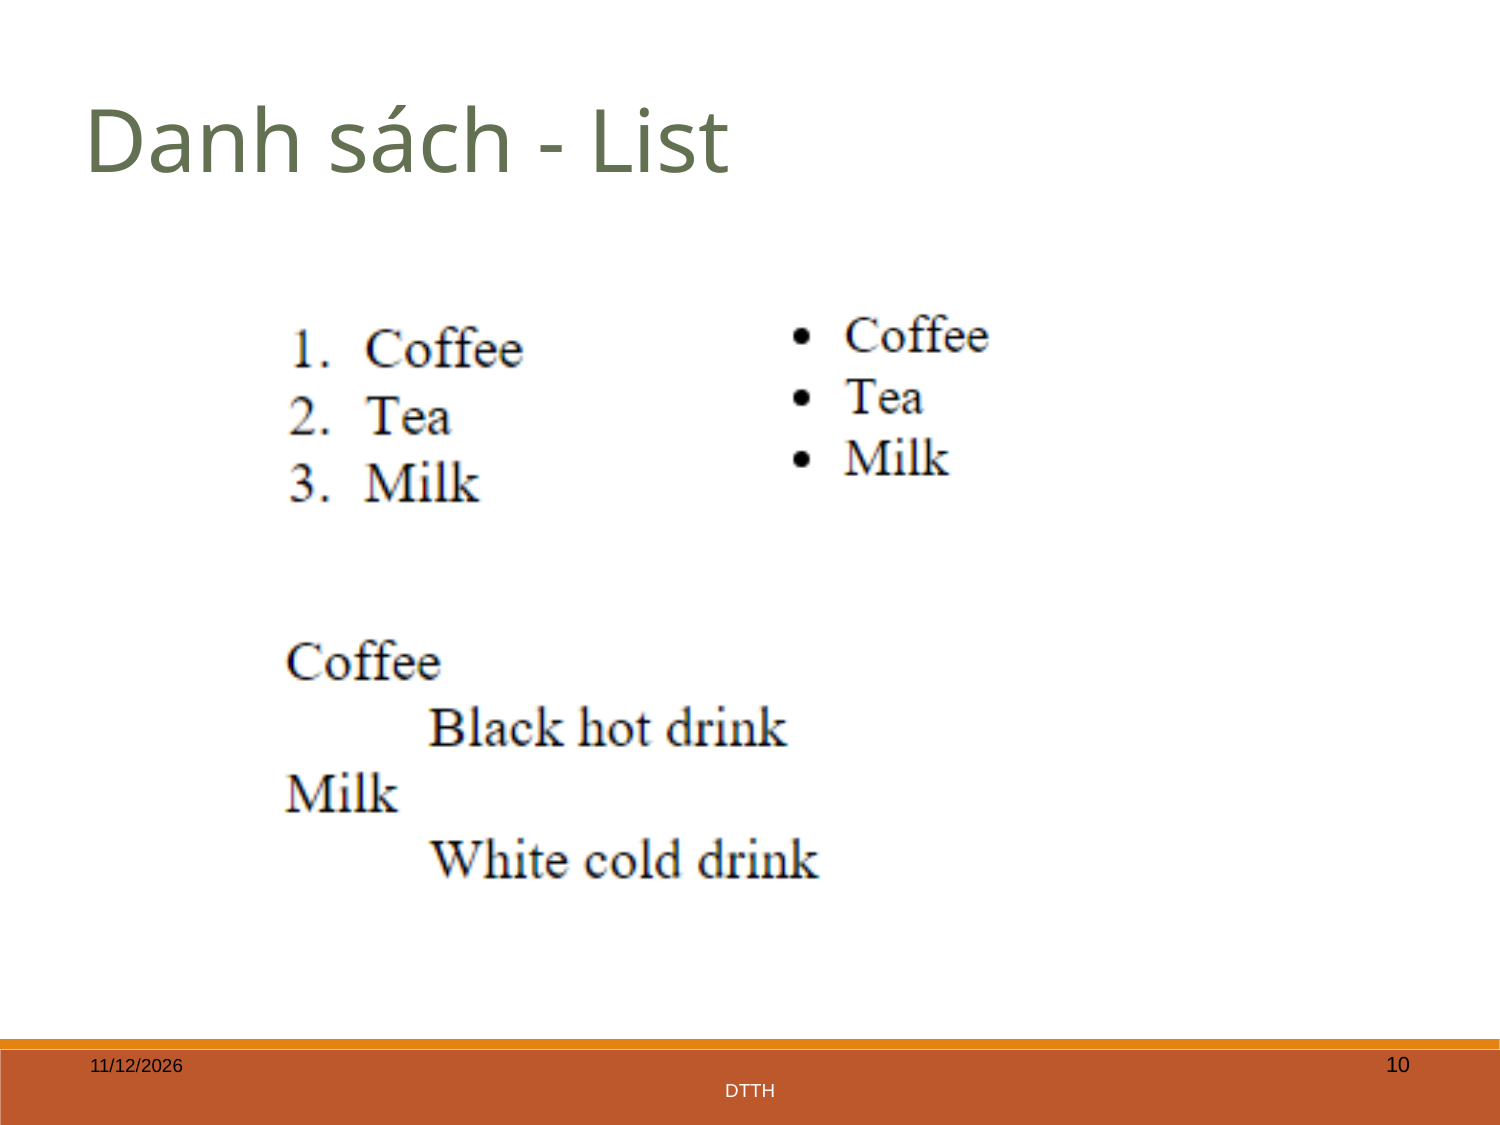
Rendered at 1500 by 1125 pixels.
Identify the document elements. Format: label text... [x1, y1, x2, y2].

text_box Danh sách - List [69, 78, 1420, 265]
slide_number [75, 1025, 425, 1104]
picture [741, 278, 1081, 559]
picture [268, 611, 938, 952]
picture [253, 303, 550, 530]
footer DTTH [453, 1059, 1047, 1120]
slide_number 10 [1074, 1025, 1425, 1104]
